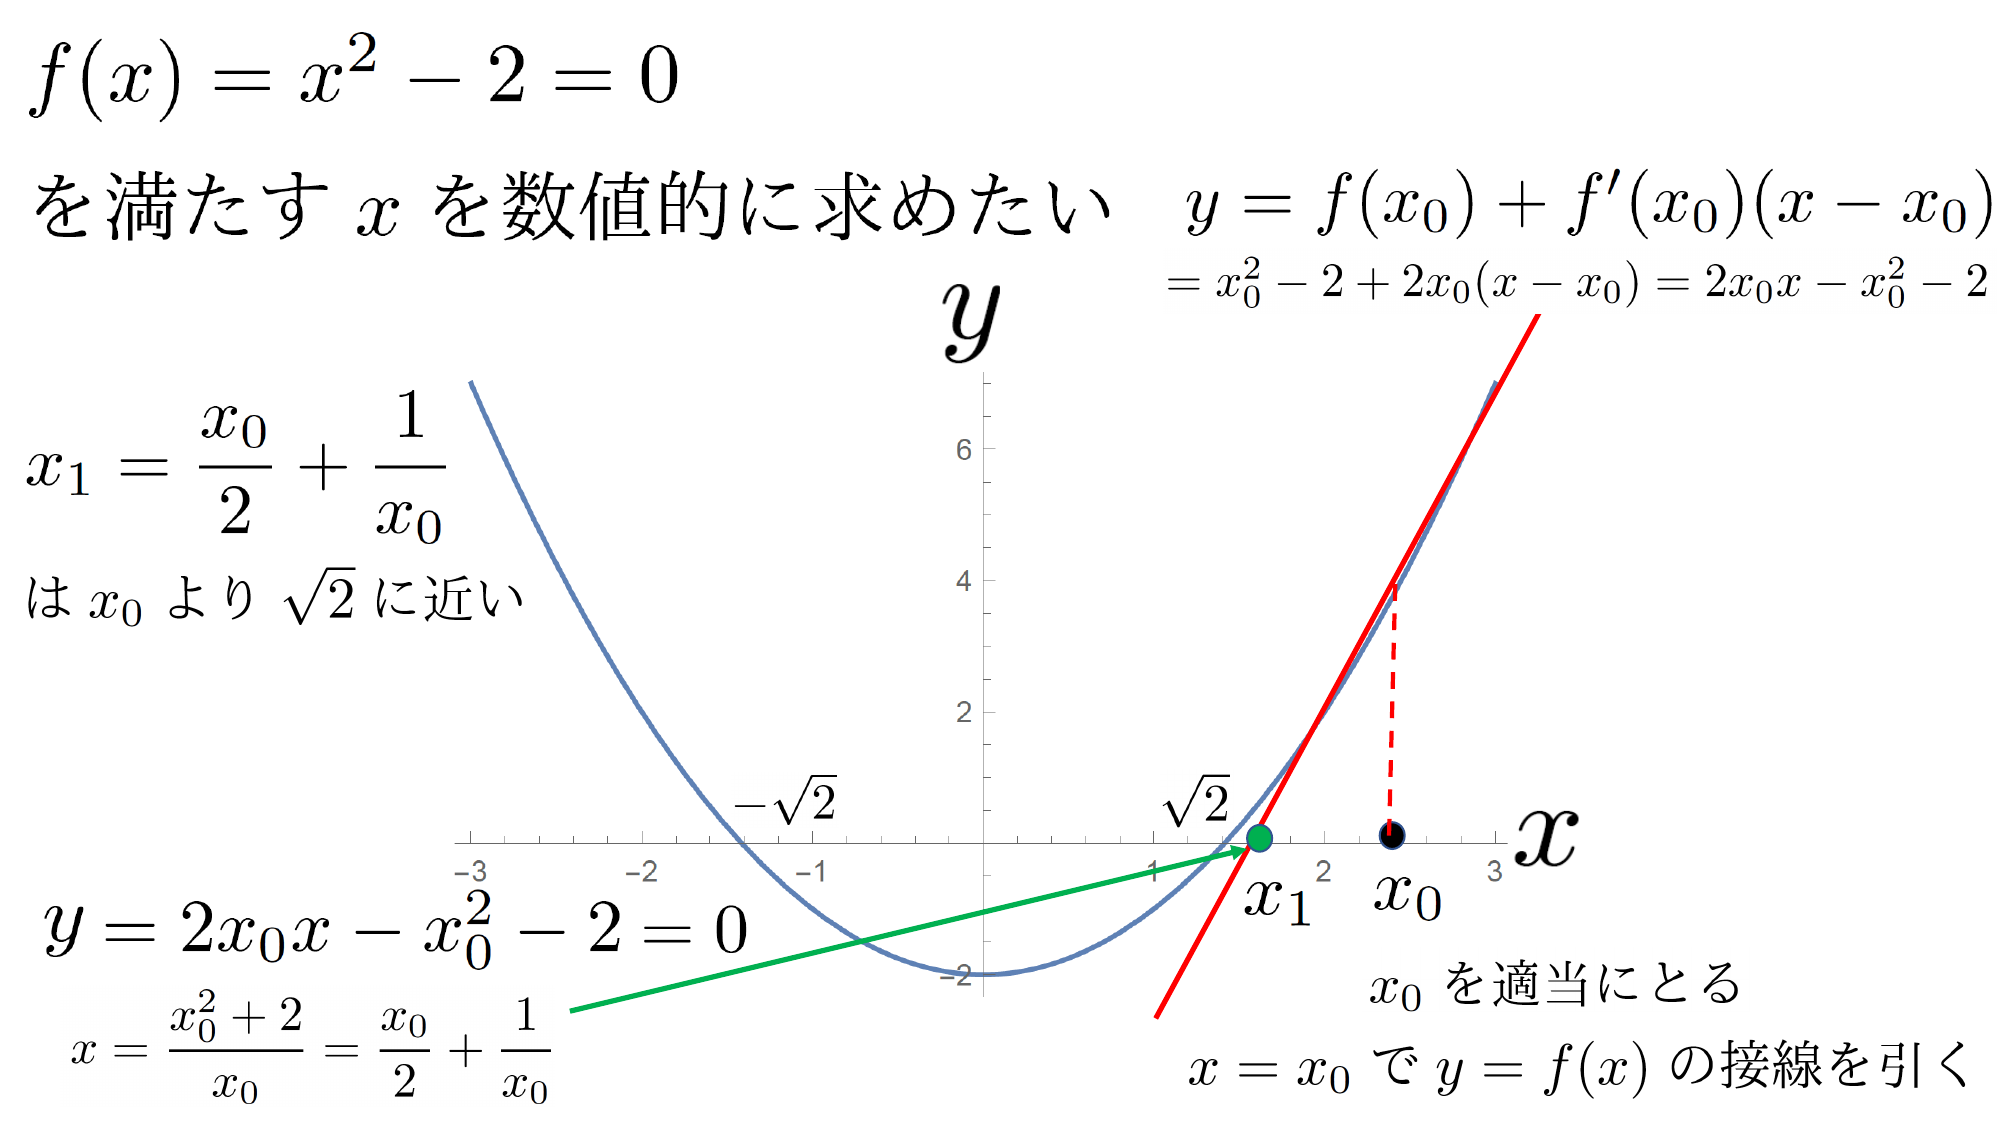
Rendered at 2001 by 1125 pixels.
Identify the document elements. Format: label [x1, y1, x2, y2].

picture [35, 894, 91, 963]
picture [1549, 947, 1750, 1012]
picture [1180, 1025, 1982, 1107]
text_box [1388, 582, 1396, 836]
picture [22, 270, 1155, 1107]
picture [1239, 875, 1314, 934]
picture [22, 17, 1118, 264]
text_box [569, 848, 1248, 1012]
text_box [1155, 295, 1549, 1019]
picture [1549, 799, 1582, 873]
picture [22, 383, 446, 544]
picture [1163, 159, 1997, 314]
